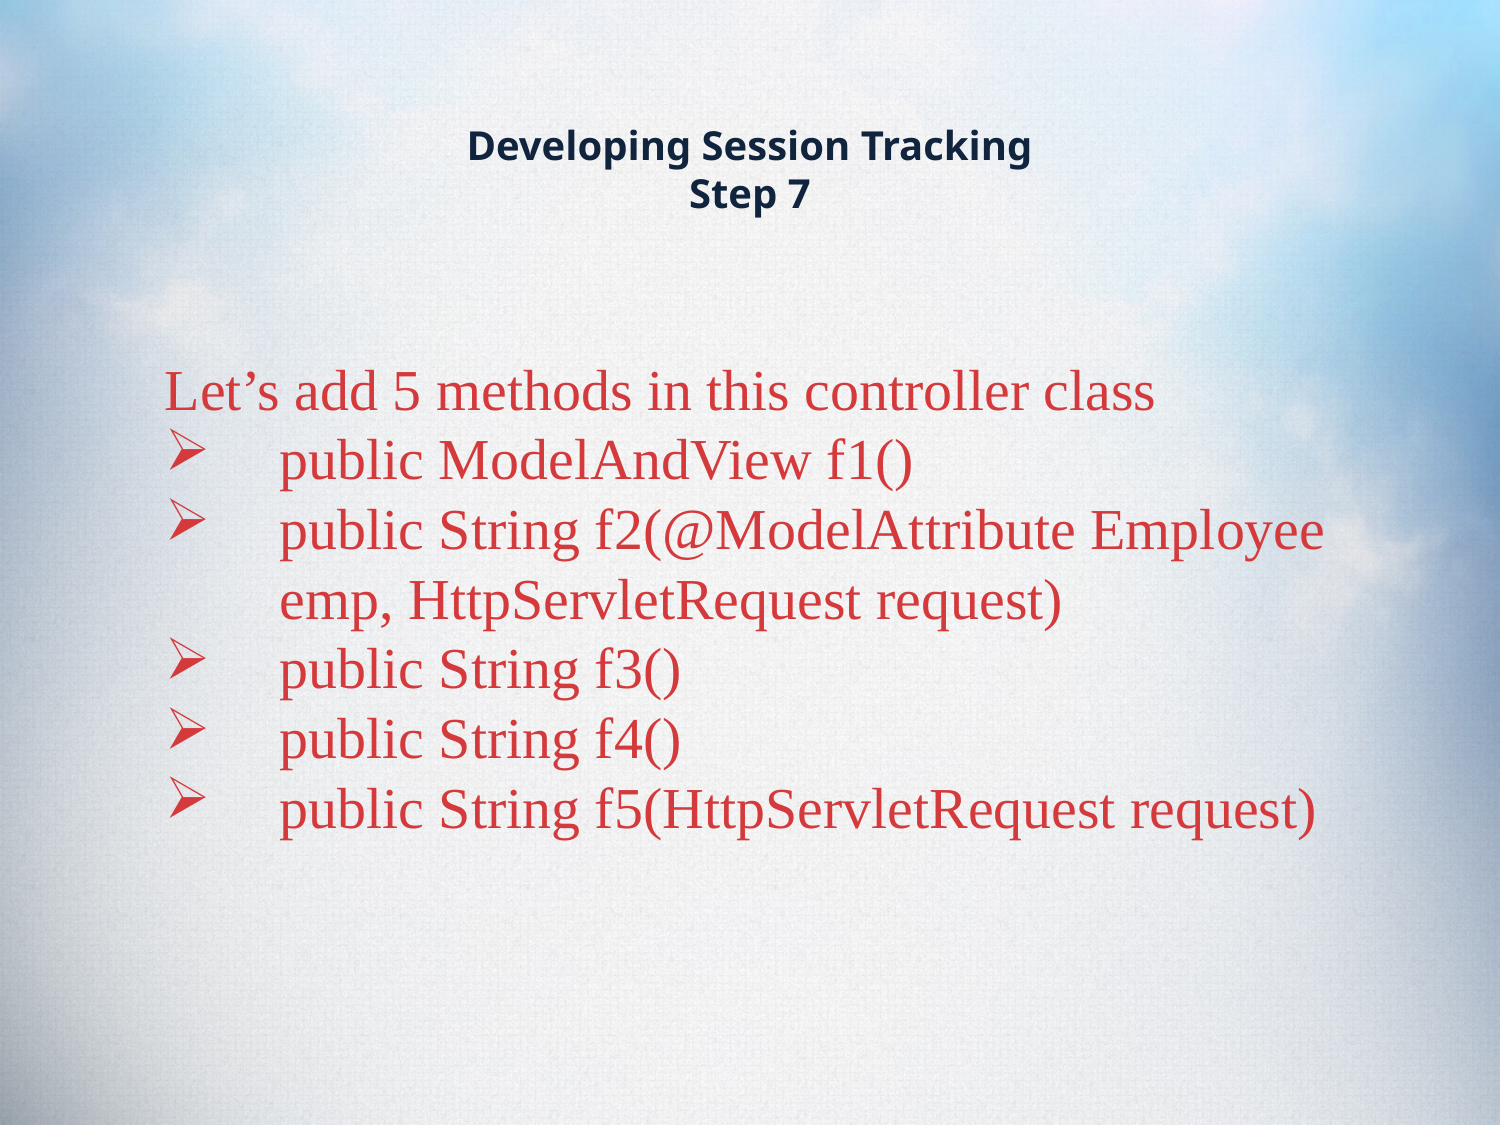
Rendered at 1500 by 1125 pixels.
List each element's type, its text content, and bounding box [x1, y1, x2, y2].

subtitle Let’s add 5 methods in this controller class public ModelAndView f1() public String f2(@ModelAttribute Employee emp, HttpServletRequest request) public String f3() public String f4() public String f5(HttpServletRequest request) [150, 345, 1350, 888]
title Developing Session Tracking Step 7 [150, 112, 1350, 225]
picture [0, 0, 1500, 1125]
